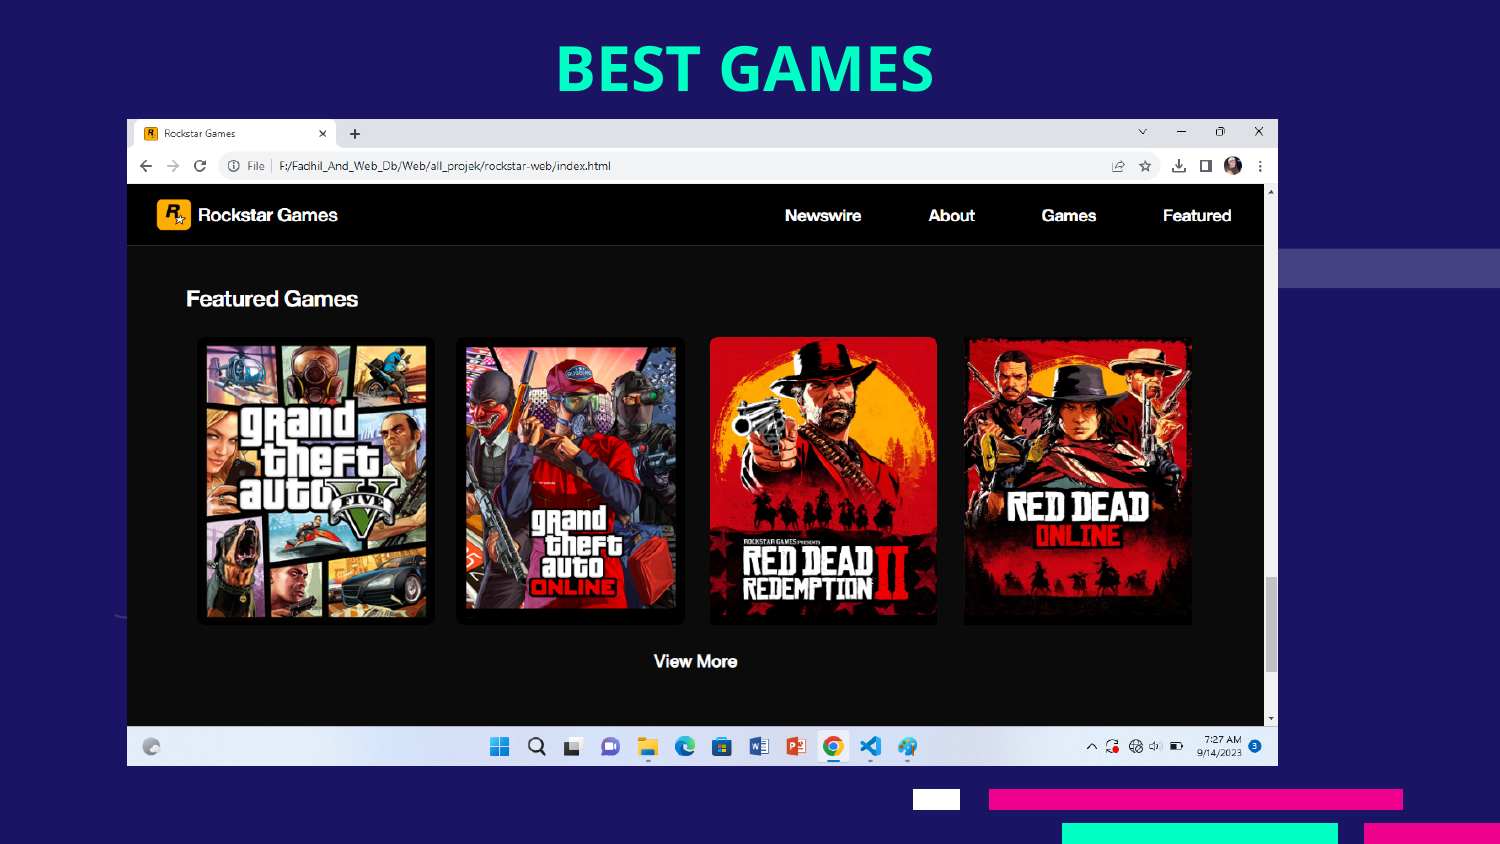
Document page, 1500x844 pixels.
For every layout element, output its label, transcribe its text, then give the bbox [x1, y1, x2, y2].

text_box [114, 613, 122, 619]
title BEST GAMES [539, 13, 1053, 117]
picture [127, 118, 1279, 766]
